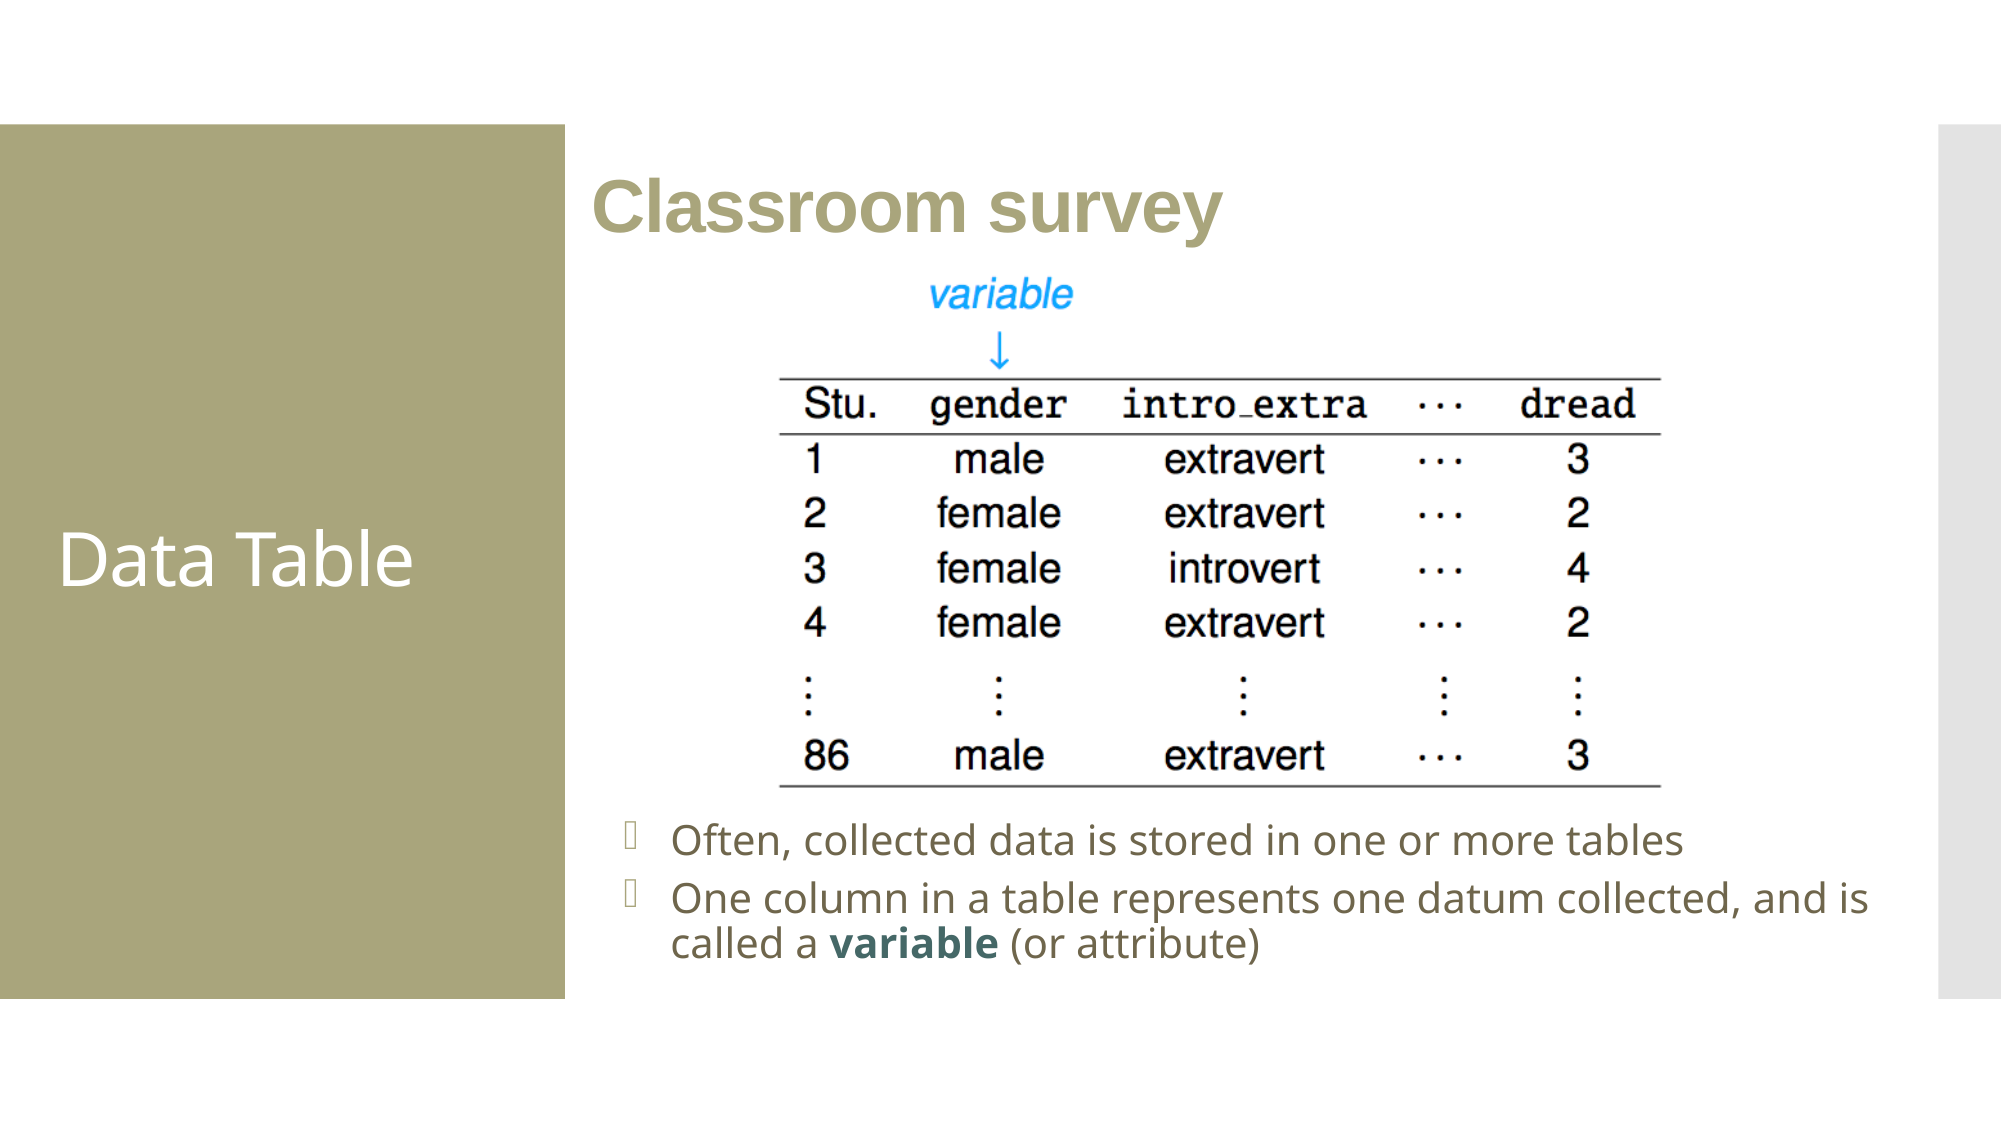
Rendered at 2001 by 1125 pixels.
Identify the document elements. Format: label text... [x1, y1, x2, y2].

text_box Often, collected data is stored in one or more tables One column in a table represents one datum collected, and is called a variable (or attribute) [608, 804, 1959, 1098]
title Classroom survey [576, 75, 1927, 264]
picture [767, 263, 1672, 807]
text_box Data Table [41, 184, 525, 940]
